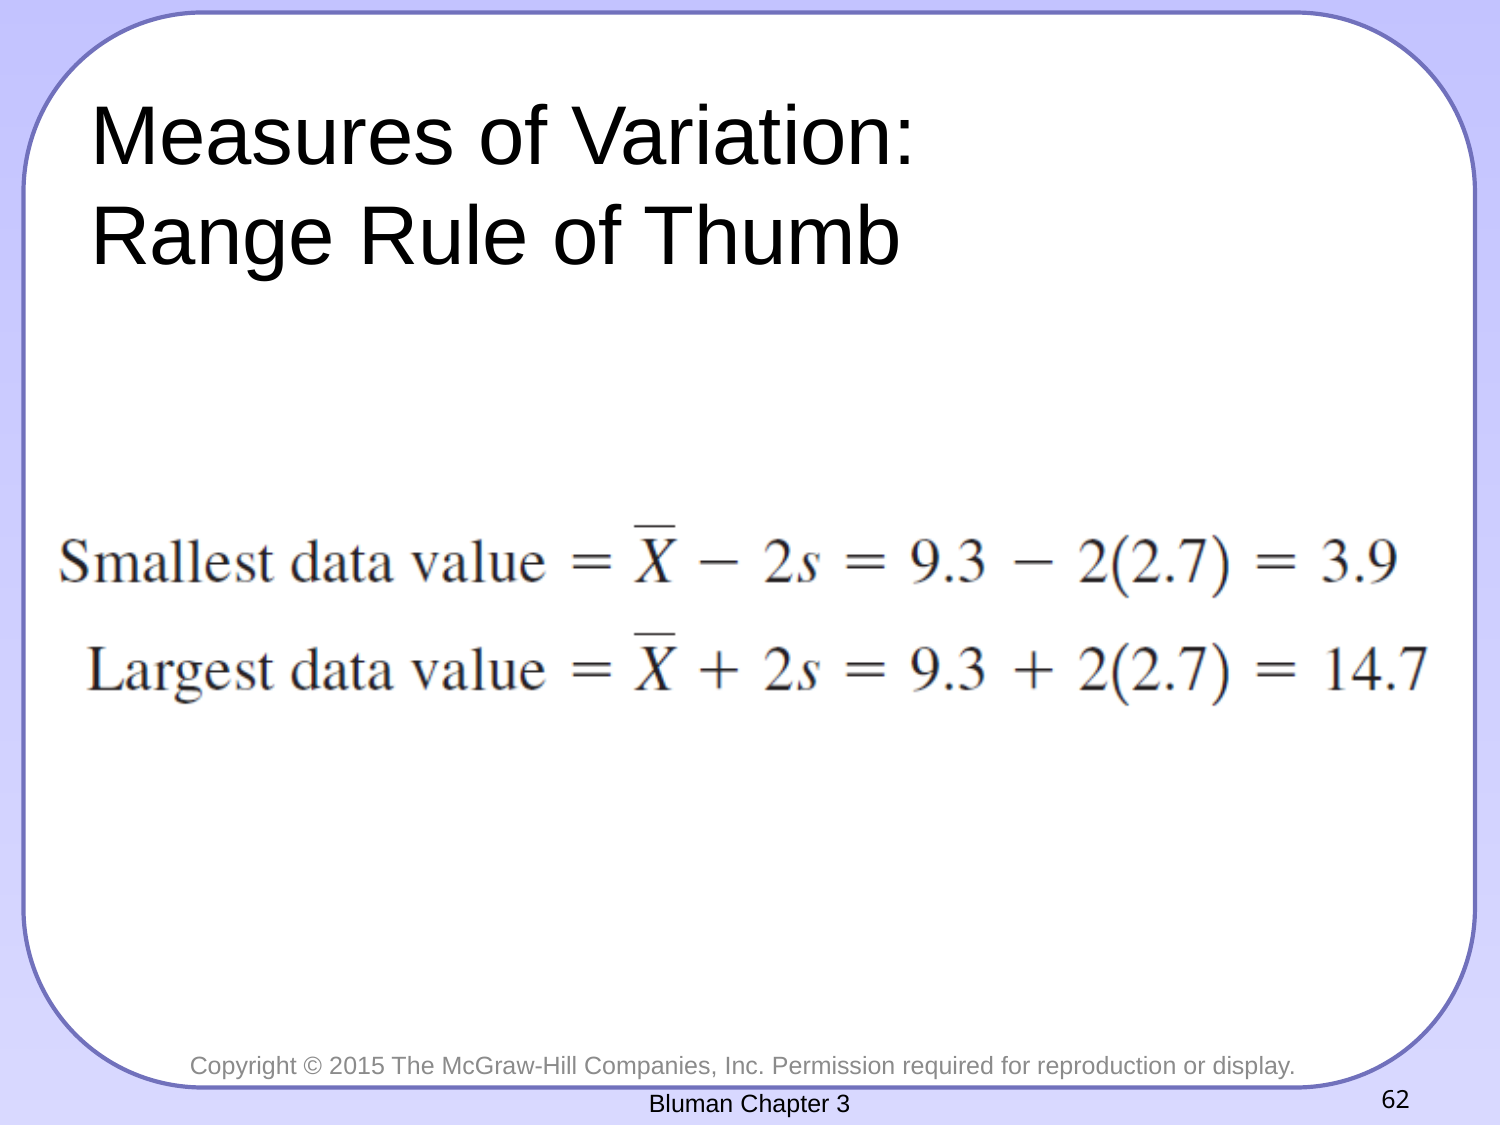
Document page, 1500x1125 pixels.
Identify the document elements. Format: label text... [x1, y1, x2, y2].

picture [52, 512, 1441, 716]
title Measures of Variation: Range Rule of Thumb [75, 87, 1425, 275]
footer Bluman Chapter 3 [512, 1049, 988, 1125]
slide_number 62 [1074, 1049, 1426, 1125]
